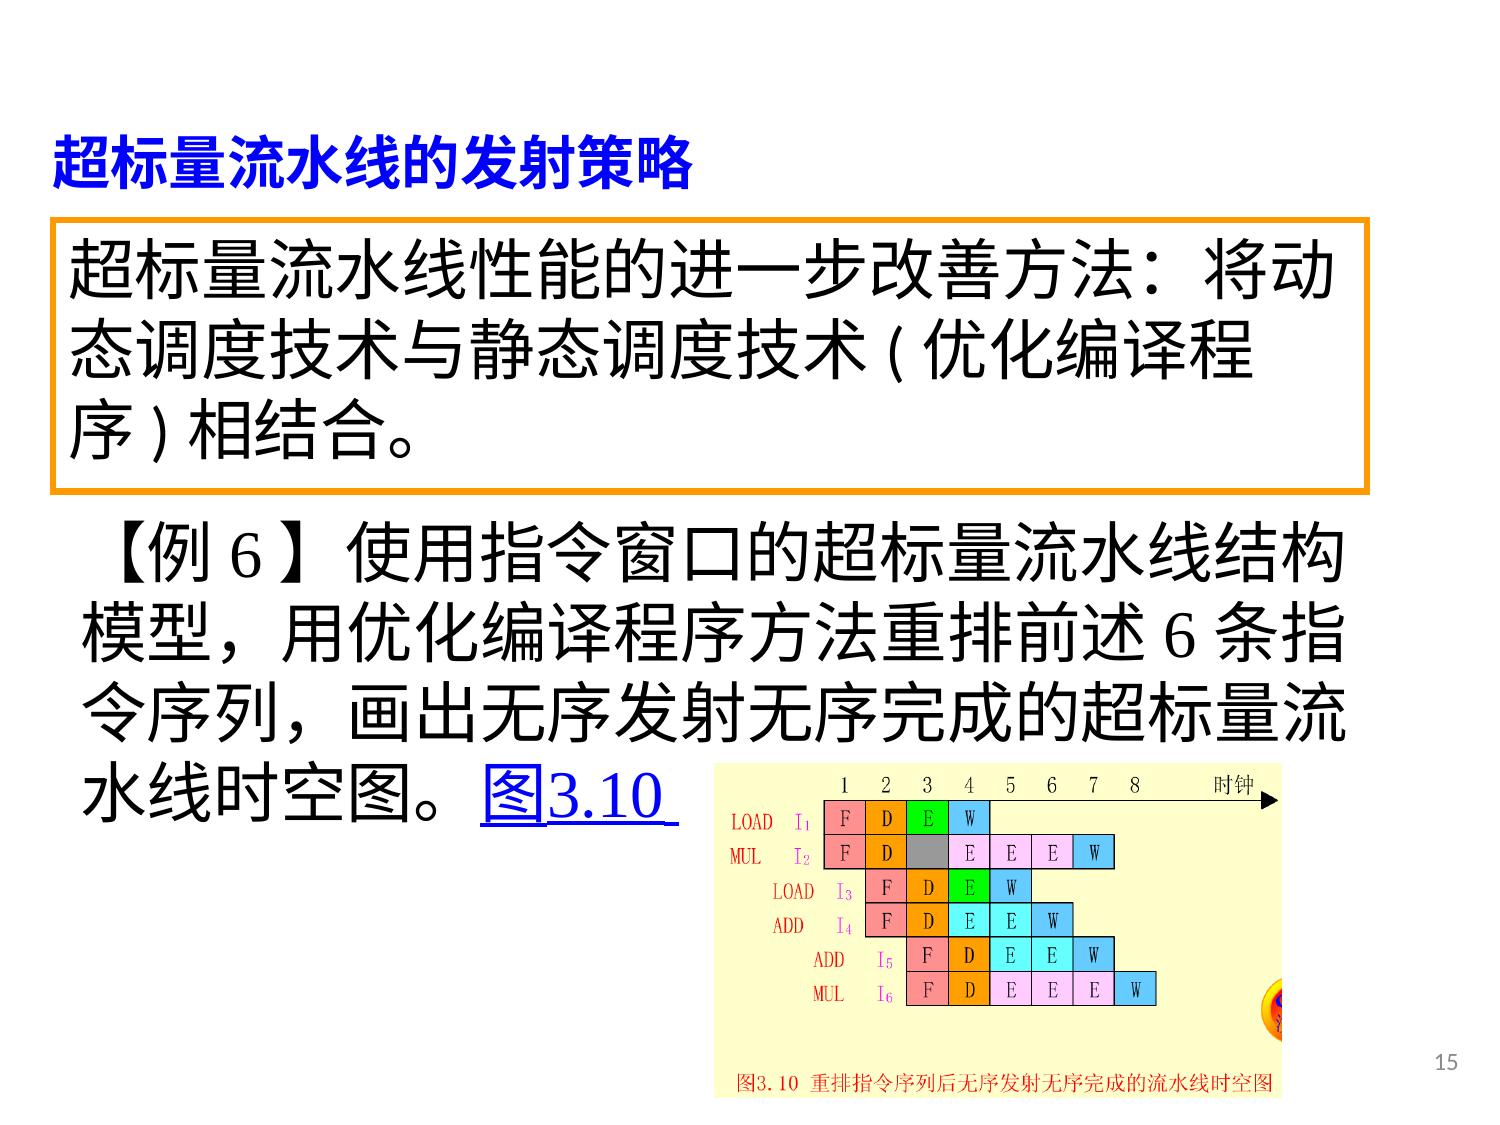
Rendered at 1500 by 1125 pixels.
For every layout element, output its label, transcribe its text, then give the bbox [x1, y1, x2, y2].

text_box 超标量流水线性能的进一步改善方法：将动态调度技术与静态调度技术(优化编译程序)相结合。 [53, 220, 1368, 492]
subtitle 超标量流水线的发射策略 [37, 118, 1010, 209]
picture [714, 762, 1282, 1099]
text_box 【例6】使用指令窗口的超标量流水线结构模型，用优化编译程序方法重排前述6条指令序列，画出无序发射无序完成的超标量流水线时空图。图3.10 [64, 503, 1368, 847]
slide_number 15 [1286, 1022, 1474, 1098]
